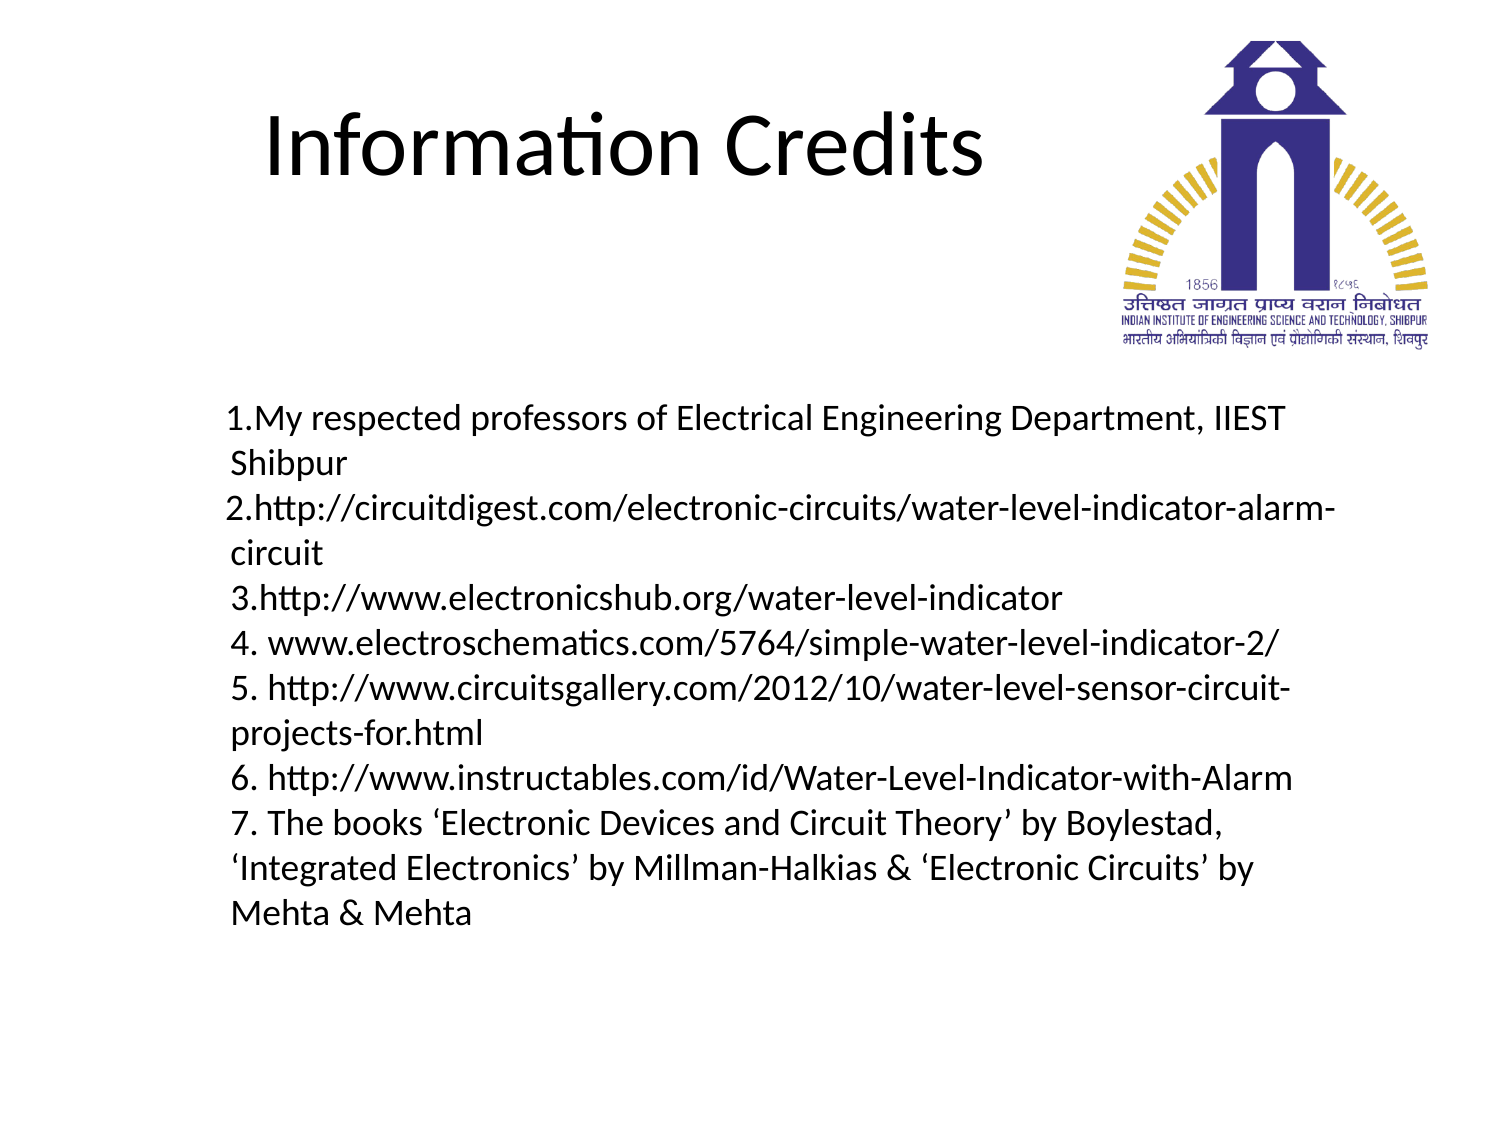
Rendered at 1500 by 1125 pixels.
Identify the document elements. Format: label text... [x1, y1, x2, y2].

text_box 1.My respected professors of Electrical Engineering Department, IIEST Shibpur 2.http://circuitdigest.com/electronic-circuits/water-level-indicator-alarm-circuit 3.http://www.electronicshub.org/water-level-indicator 4. www.electroschematics.com/5764/simple-water-level-indicator-2/ 5. http://www.circuitsgallery.com/2012/10/water-level-sensor-circuit-projects-for.html 6. http://www.instructables.com/id/Water-Level-Indicator-with-Alarm 7. The books ‘Electronic Devices and Circuit Theory’ by Boylestad, ‘Integrated Electronics’ by Millman-Halkias & ‘Electronic Circuits’ by Mehta & Mehta [159, 385, 1376, 940]
title Information Credits [75, 45, 1099, 233]
picture [1104, 30, 1447, 360]
